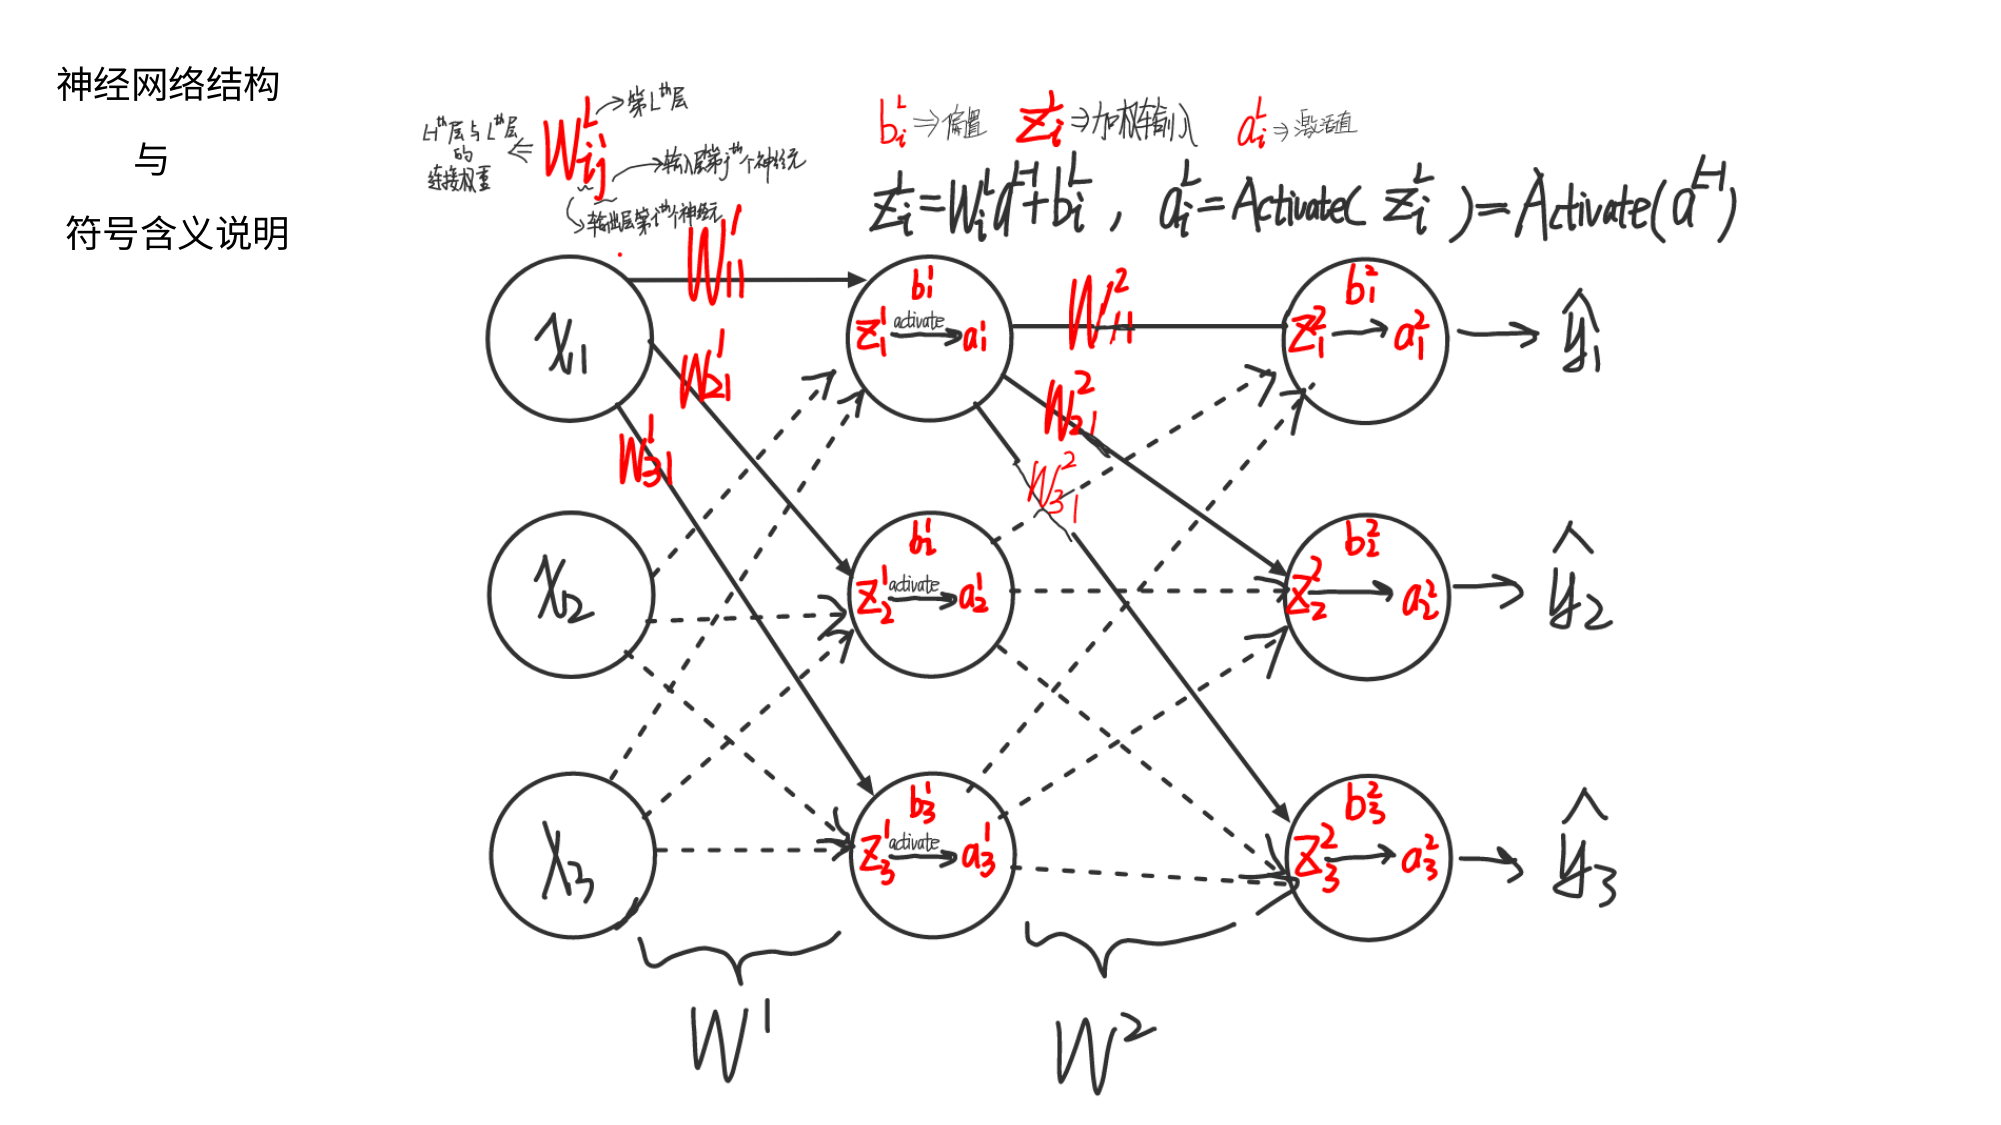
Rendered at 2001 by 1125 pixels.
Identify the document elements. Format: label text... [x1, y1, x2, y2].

text_box 神经网络结构 [41, 53, 300, 114]
picture [320, 7, 1796, 1125]
text_box 符号含义说明 [50, 202, 305, 263]
text_box 与 [118, 128, 187, 188]
